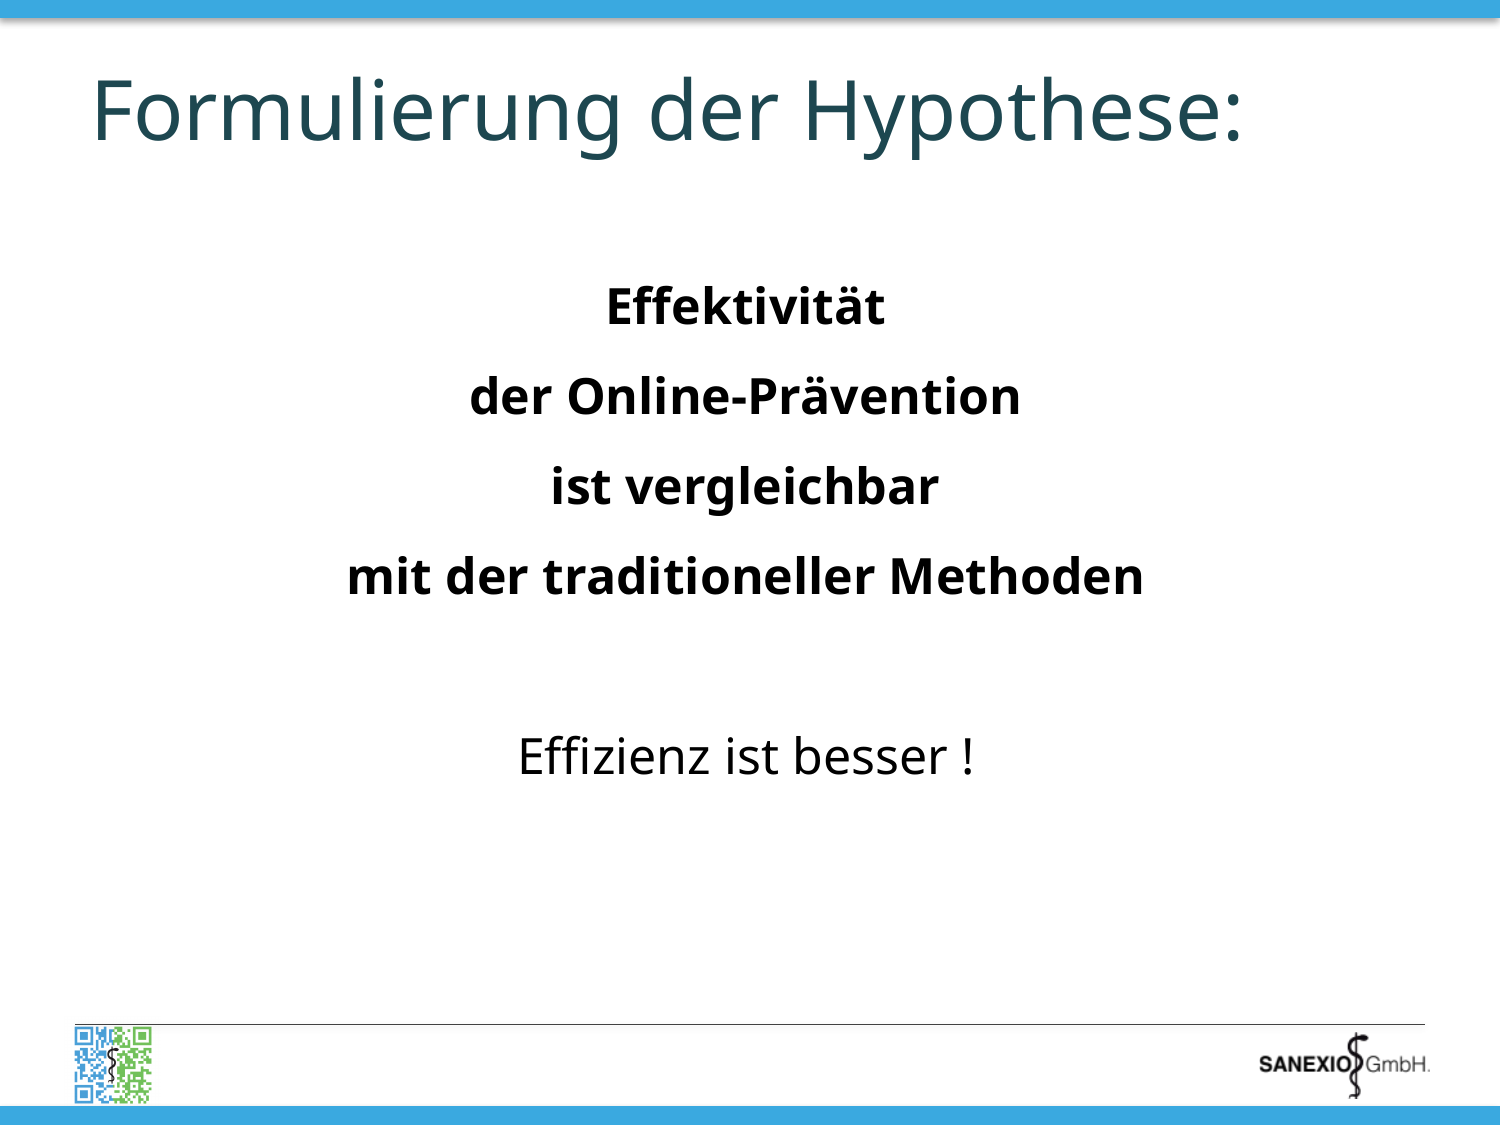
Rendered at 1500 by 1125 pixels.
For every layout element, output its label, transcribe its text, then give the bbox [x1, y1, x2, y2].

text_box Effektivität der Online-Prävention ist vergleichbar mit der traditioneller Methoden Effizienz ist besser ! [331, 237, 1161, 792]
title Formulierung der Hypothese: [75, 45, 1425, 170]
